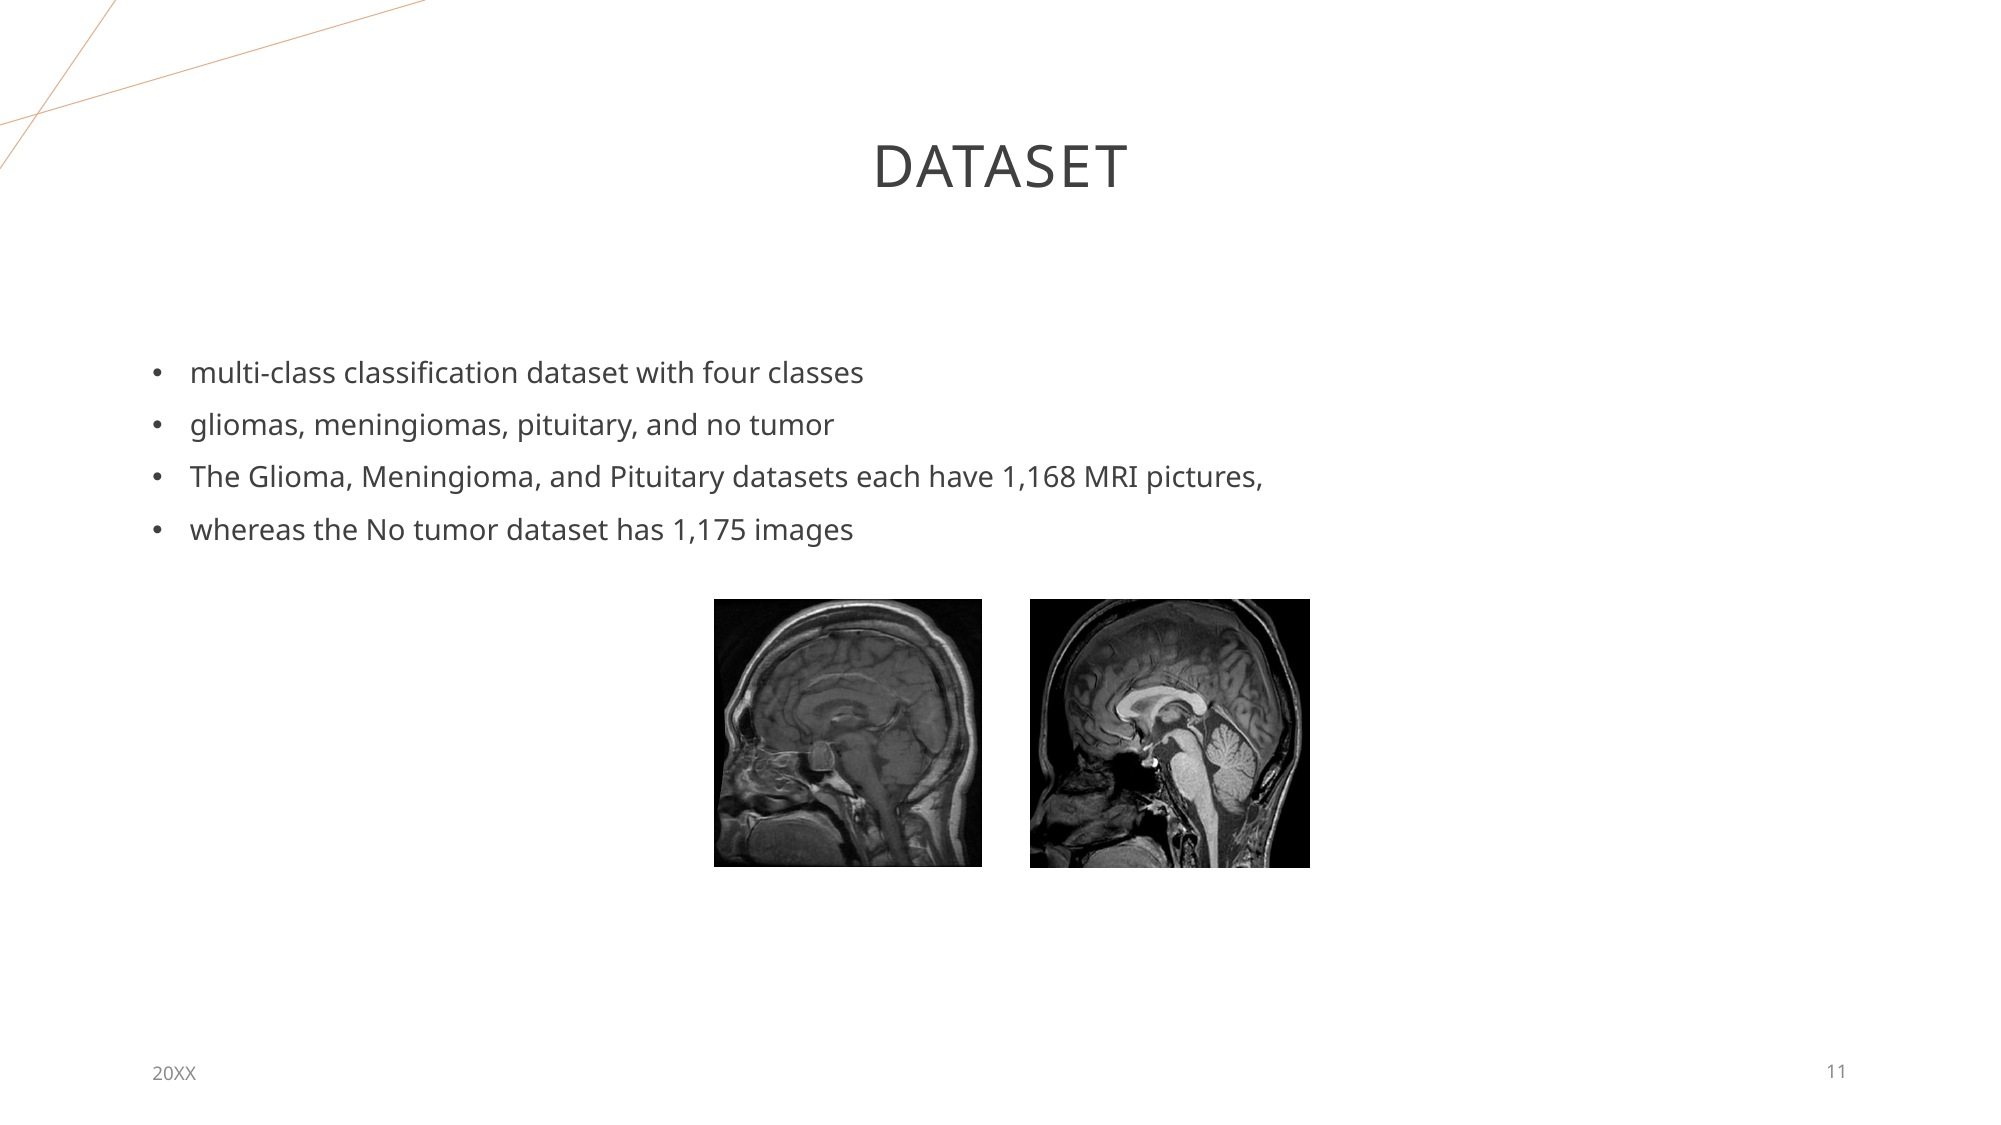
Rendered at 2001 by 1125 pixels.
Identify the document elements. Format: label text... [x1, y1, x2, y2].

picture [714, 599, 982, 867]
picture [1030, 599, 1310, 868]
slide_number 20XX [137, 1042, 588, 1103]
list multi-class classification dataset with four classes gliomas, meningiomas, pituitary, and no tumor The Glioma, Meningioma, and Pituitary datasets each have 1,168 MRI pictures, whereas the No tumor dataset has 1,175 images [137, 350, 1863, 957]
slide_number 11 [1412, 1042, 1863, 1103]
title Dataset [137, 59, 1863, 278]
